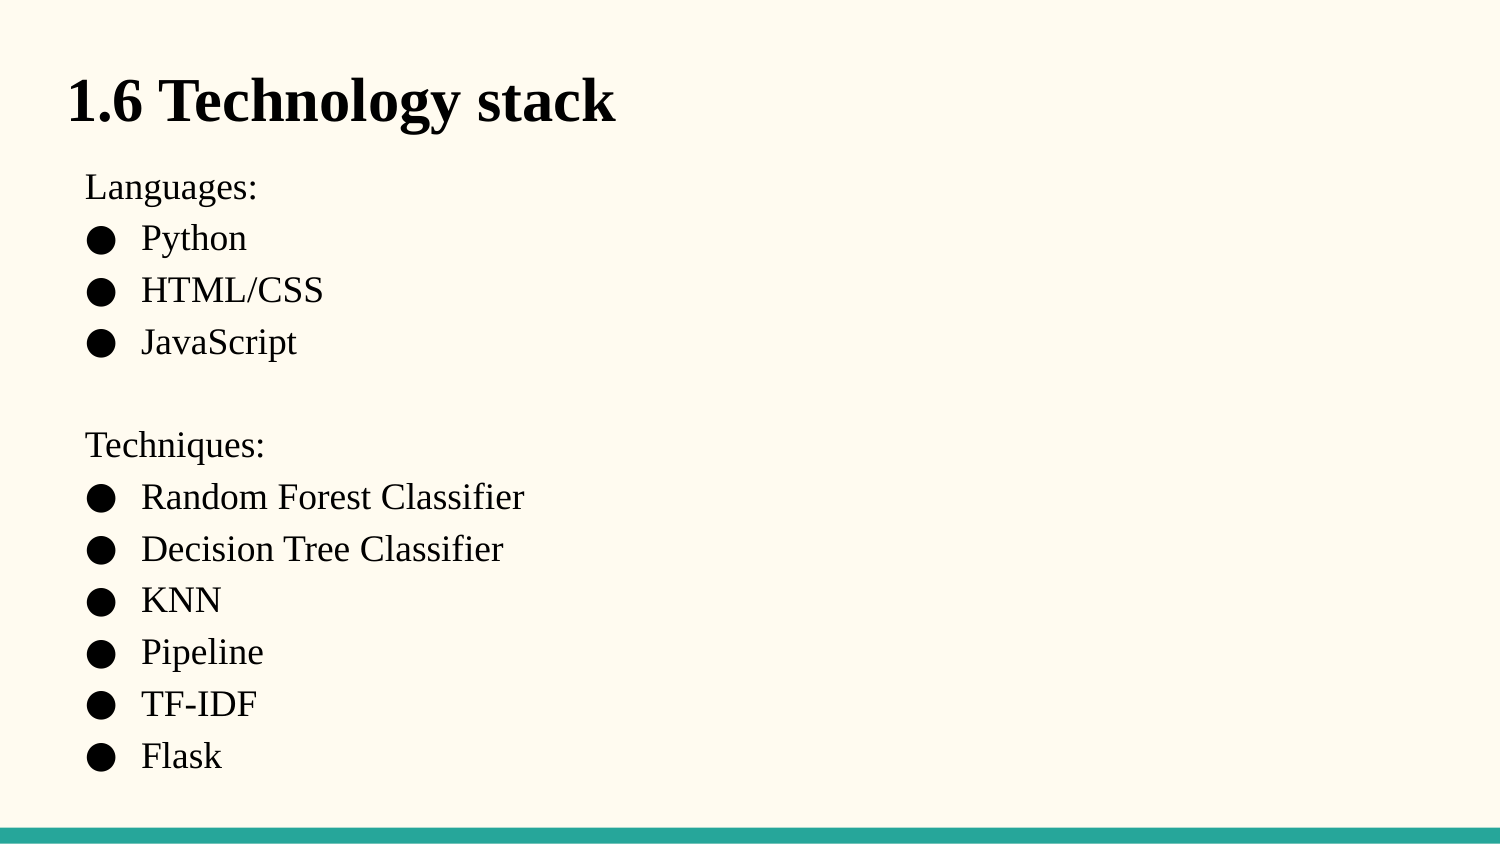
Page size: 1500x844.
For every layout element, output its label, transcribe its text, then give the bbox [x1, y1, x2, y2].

list Languages: Python HTML/CSS JavaScript Techniques: Random Forest Classifier Decision Tree Classifier KNN Pipeline TF-IDF Flask [51, 139, 1449, 800]
title 1.6 Technology stack [51, 43, 1449, 139]
